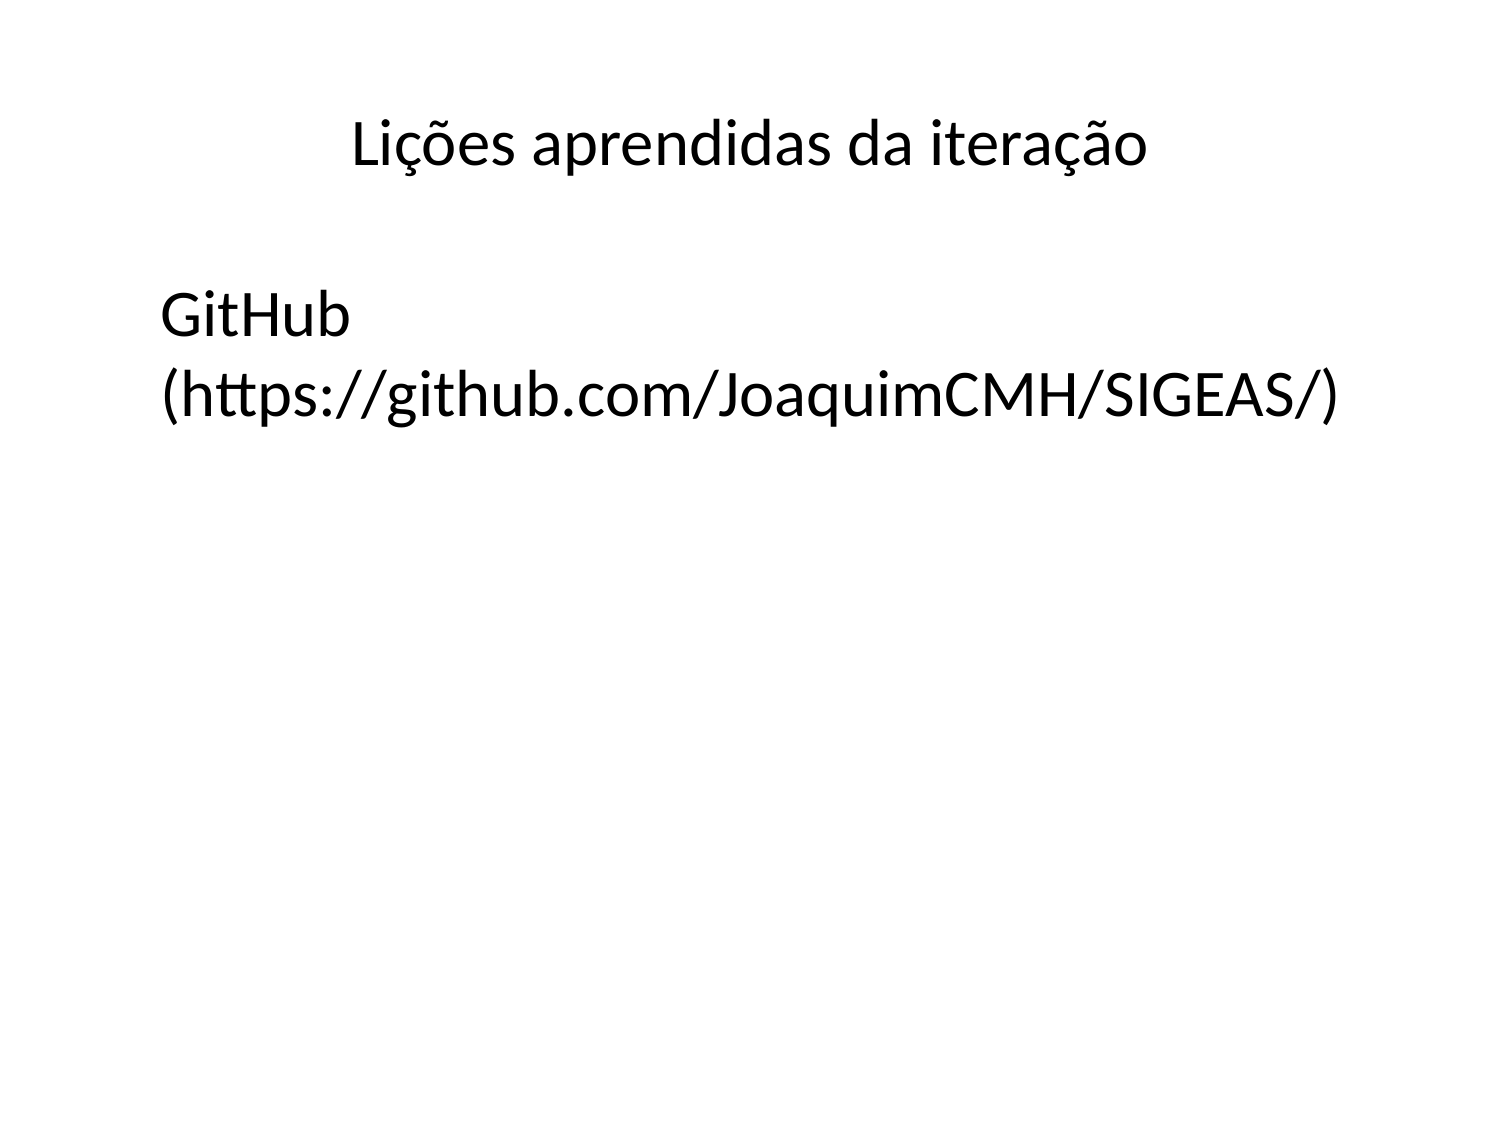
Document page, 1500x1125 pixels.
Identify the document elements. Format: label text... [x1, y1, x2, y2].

text_box GitHub (https://github.com/JoaquimCMH/SIGEAS/) [74, 262, 1425, 1005]
text_box Lições aprendidas da iteração [74, 45, 1425, 233]
